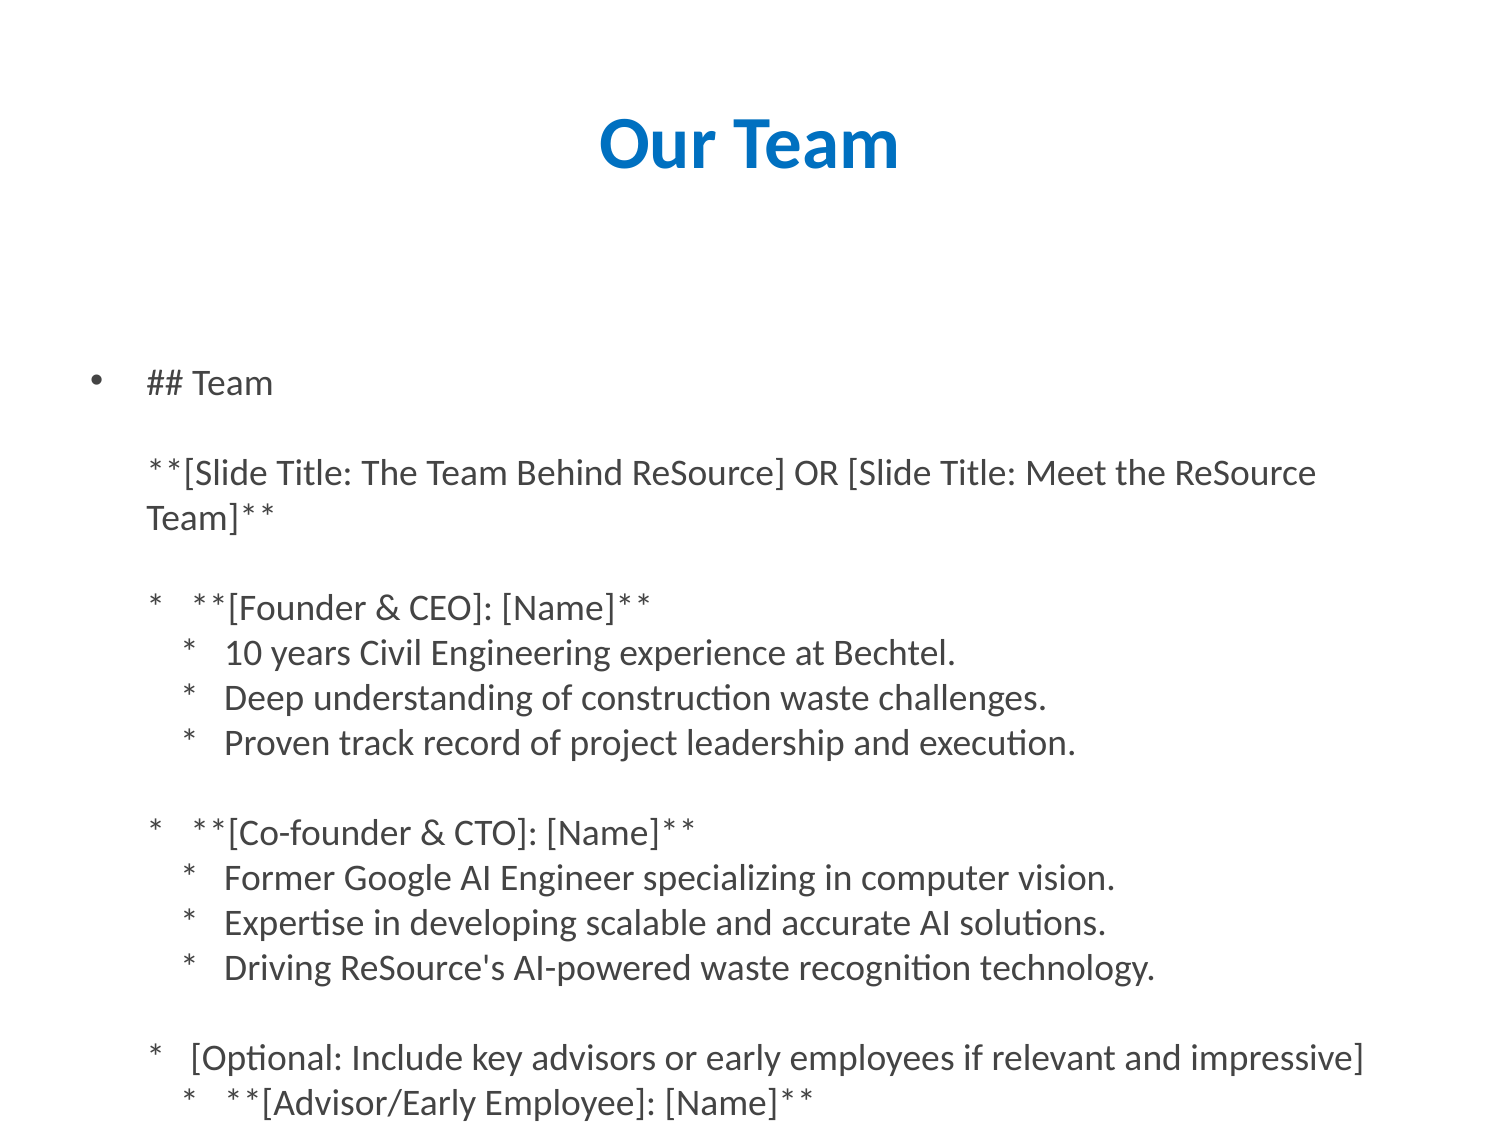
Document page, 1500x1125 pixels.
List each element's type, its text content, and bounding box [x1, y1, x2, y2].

title Our Team [75, 45, 1425, 233]
list ## Team **[Slide Title: The Team Behind ReSource] OR [Slide Title: Meet the ReSource Team]** * **[Founder & CEO]: [Name]** * 10 years Civil Engineering experience at Bechtel. * Deep understanding of construction waste challenges. * Proven track record of project leadership and execution. * **[Co-founder & CTO]: [Name]** * Former Google AI Engineer specializing in computer vision. * Expertise in developing scalable and accurate AI solutions. * Driving ReSource's AI-powered waste recognition technology. * [Optional: Include key advisors or early employees if relevant and impressive] * **[Advisor/Early Employee]: [Name]** * [1-2 Line Description of Relevant Experience] **We are a team combining deep industry expertise with cutting-edge AI technology to revolutionize construction waste management.** [75, 262, 1425, 1005]
